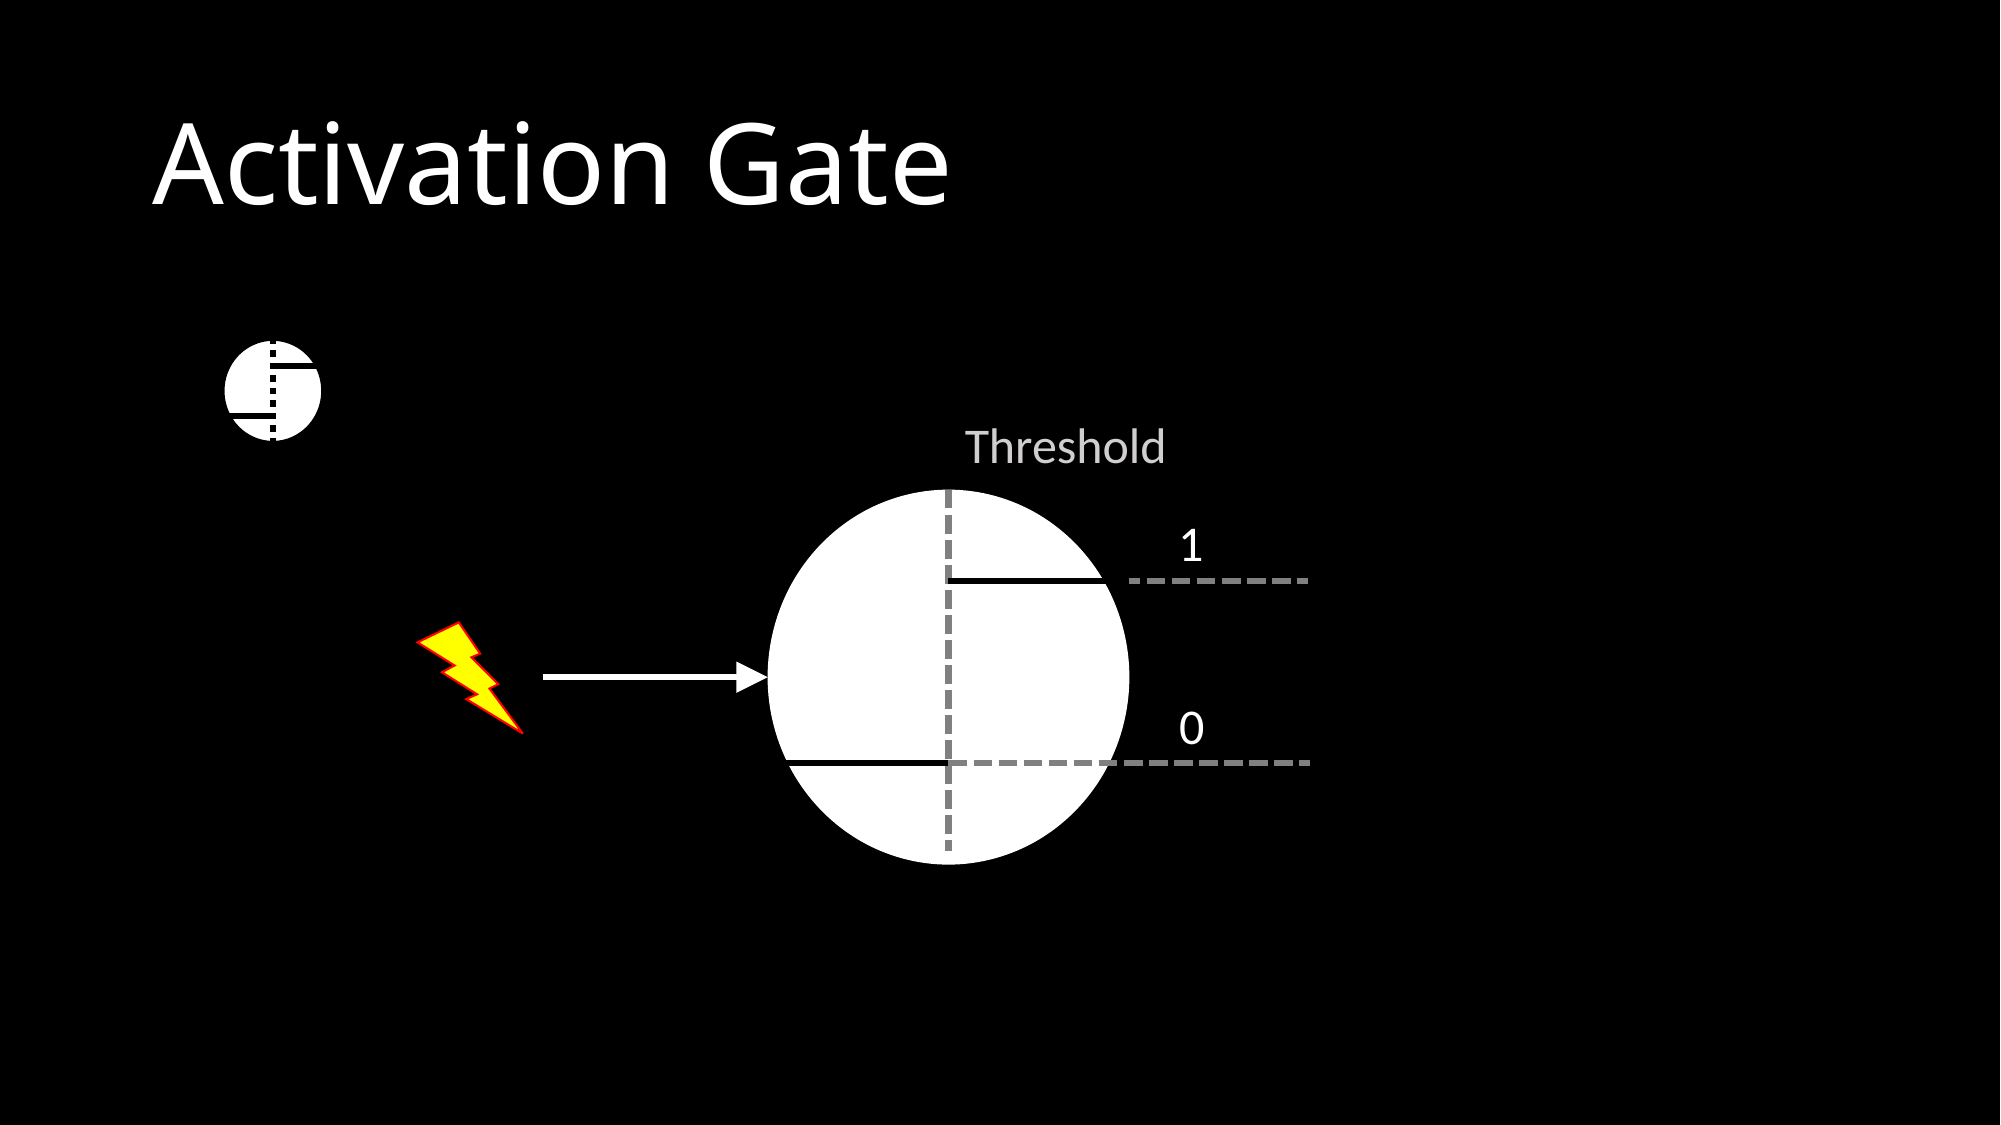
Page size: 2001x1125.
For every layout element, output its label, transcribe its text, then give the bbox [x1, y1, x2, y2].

title Activation Gate [137, 59, 1863, 278]
text_box Threshold [950, 406, 1182, 481]
text_box 0 [1164, 687, 1220, 763]
text_box [949, 584, 1131, 763]
text_box [415, 621, 524, 735]
text_box 1 [1163, 503, 1219, 579]
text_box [221, 337, 325, 445]
text_box [788, 764, 1109, 866]
text_box [766, 488, 1104, 760]
